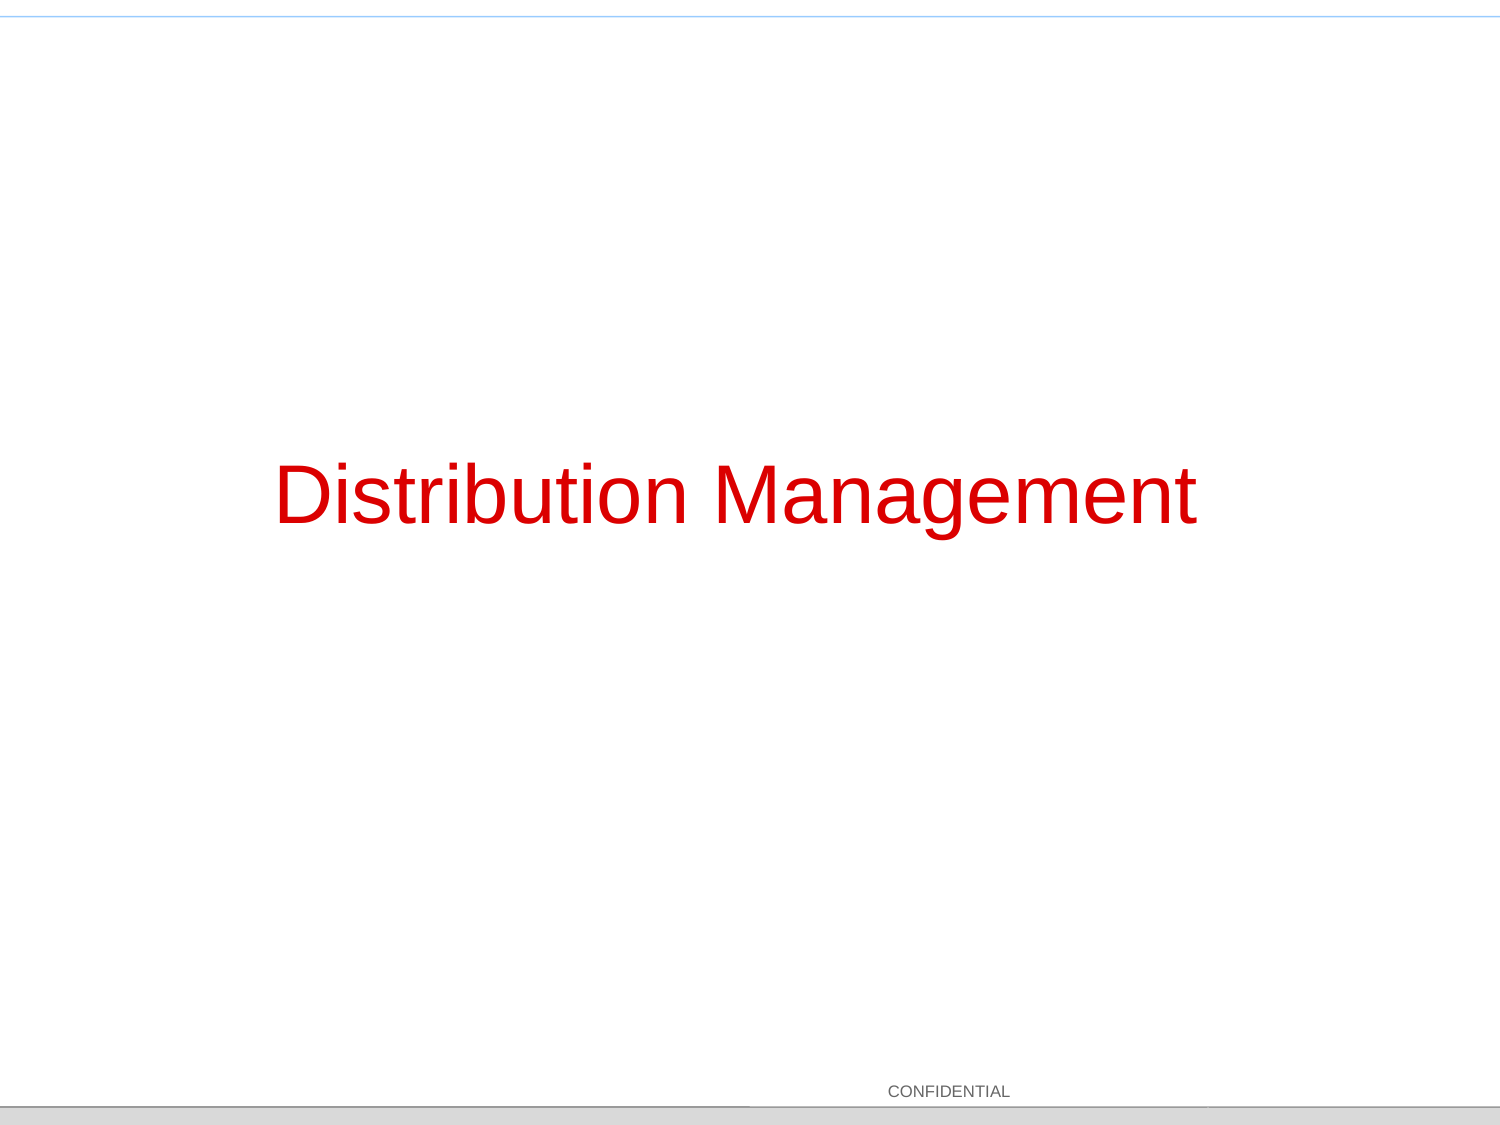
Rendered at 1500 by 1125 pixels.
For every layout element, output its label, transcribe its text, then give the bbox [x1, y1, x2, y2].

footer CONFIDENTIAL [672, 1073, 1227, 1109]
list Distribution Management [40, 165, 1455, 1023]
